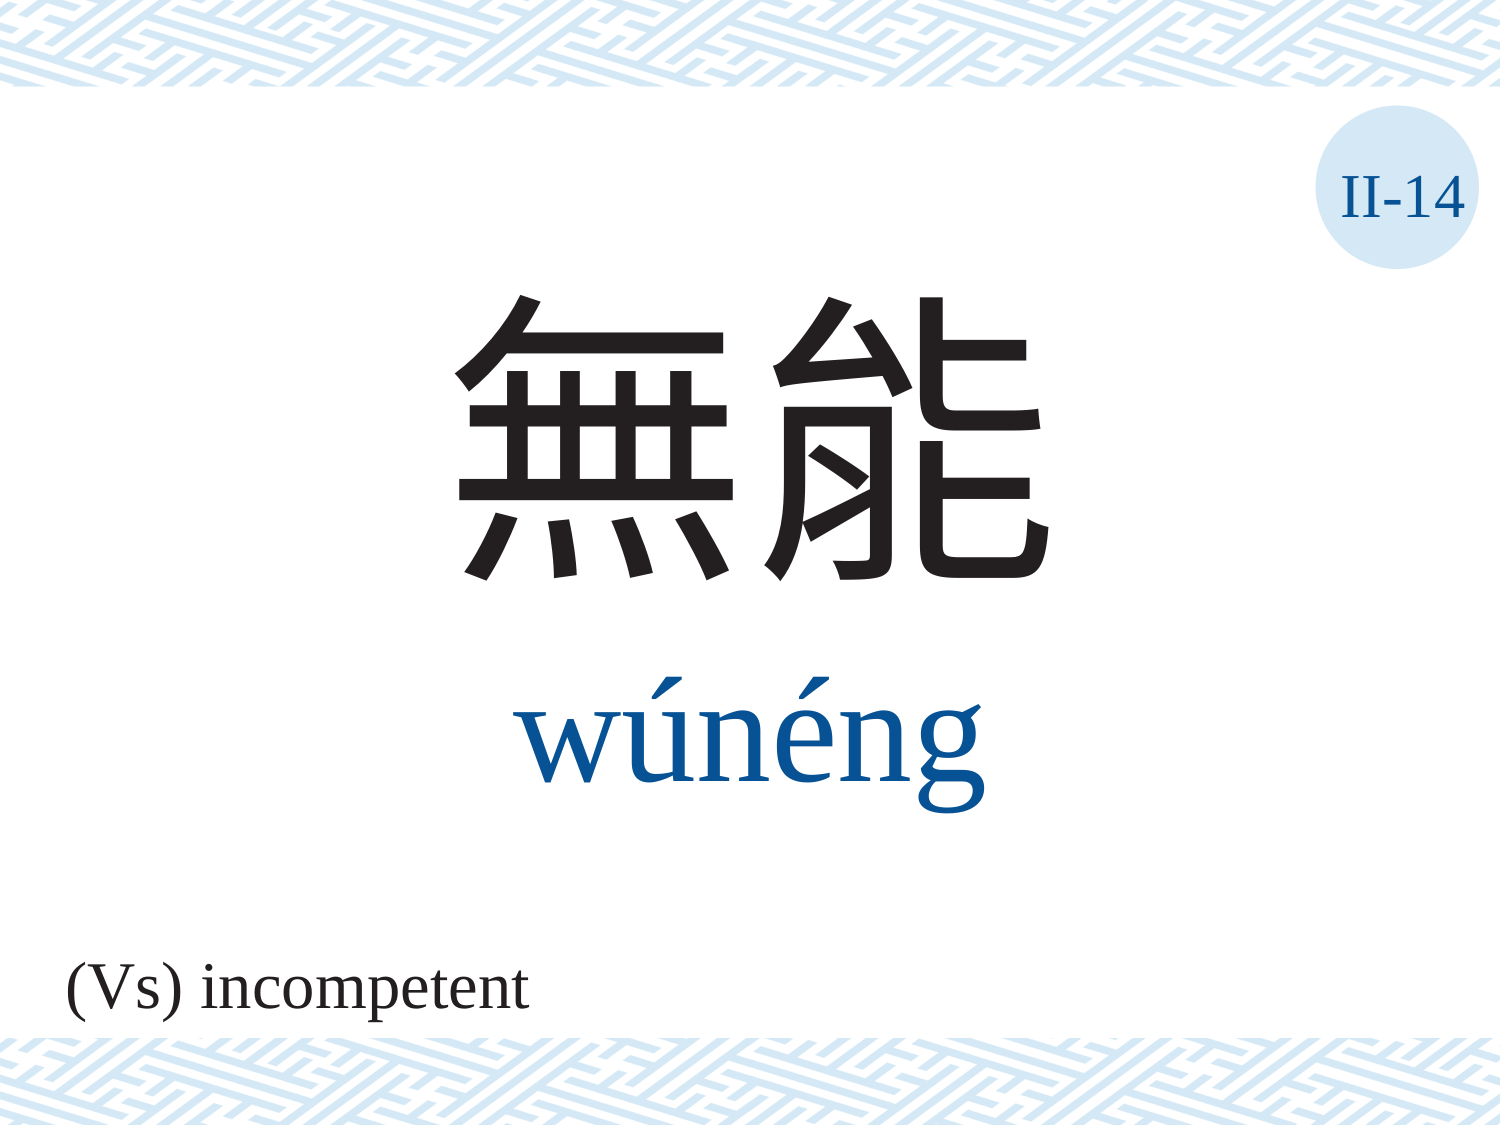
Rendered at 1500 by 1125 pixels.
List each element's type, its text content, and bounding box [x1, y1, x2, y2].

picture [0, 0, 1500, 1125]
text_box (Vs) incompetent [62, 942, 532, 1023]
text_box II-14 無能 wúnéng [439, 154, 1467, 812]
